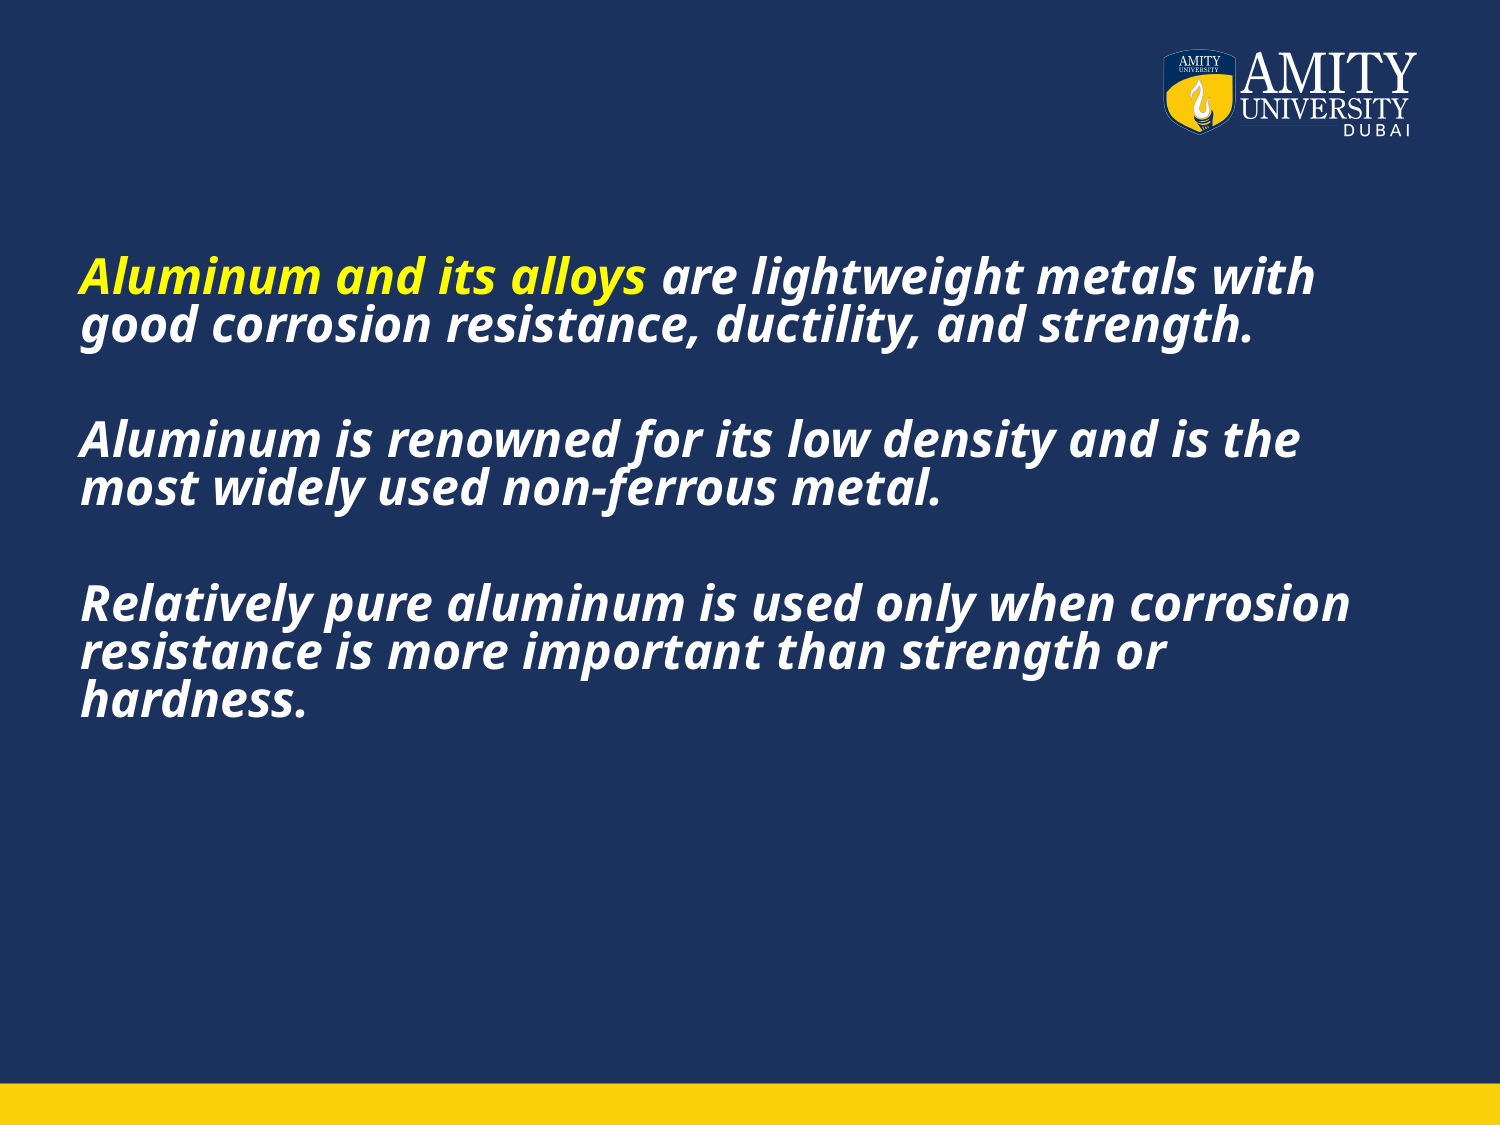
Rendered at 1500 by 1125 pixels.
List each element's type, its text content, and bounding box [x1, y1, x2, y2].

title [65, 116, 1416, 204]
list Aluminum and its alloys are lightweight metals with good corrosion resistance, ductility, and strength. Aluminum is renowned for its low density and is the most widely used non-ferrous metal. Relatively pure aluminum is used only when corrosion resistance is more important than strength or hardness. [65, 248, 1416, 390]
picture [0, 0, 1500, 1125]
